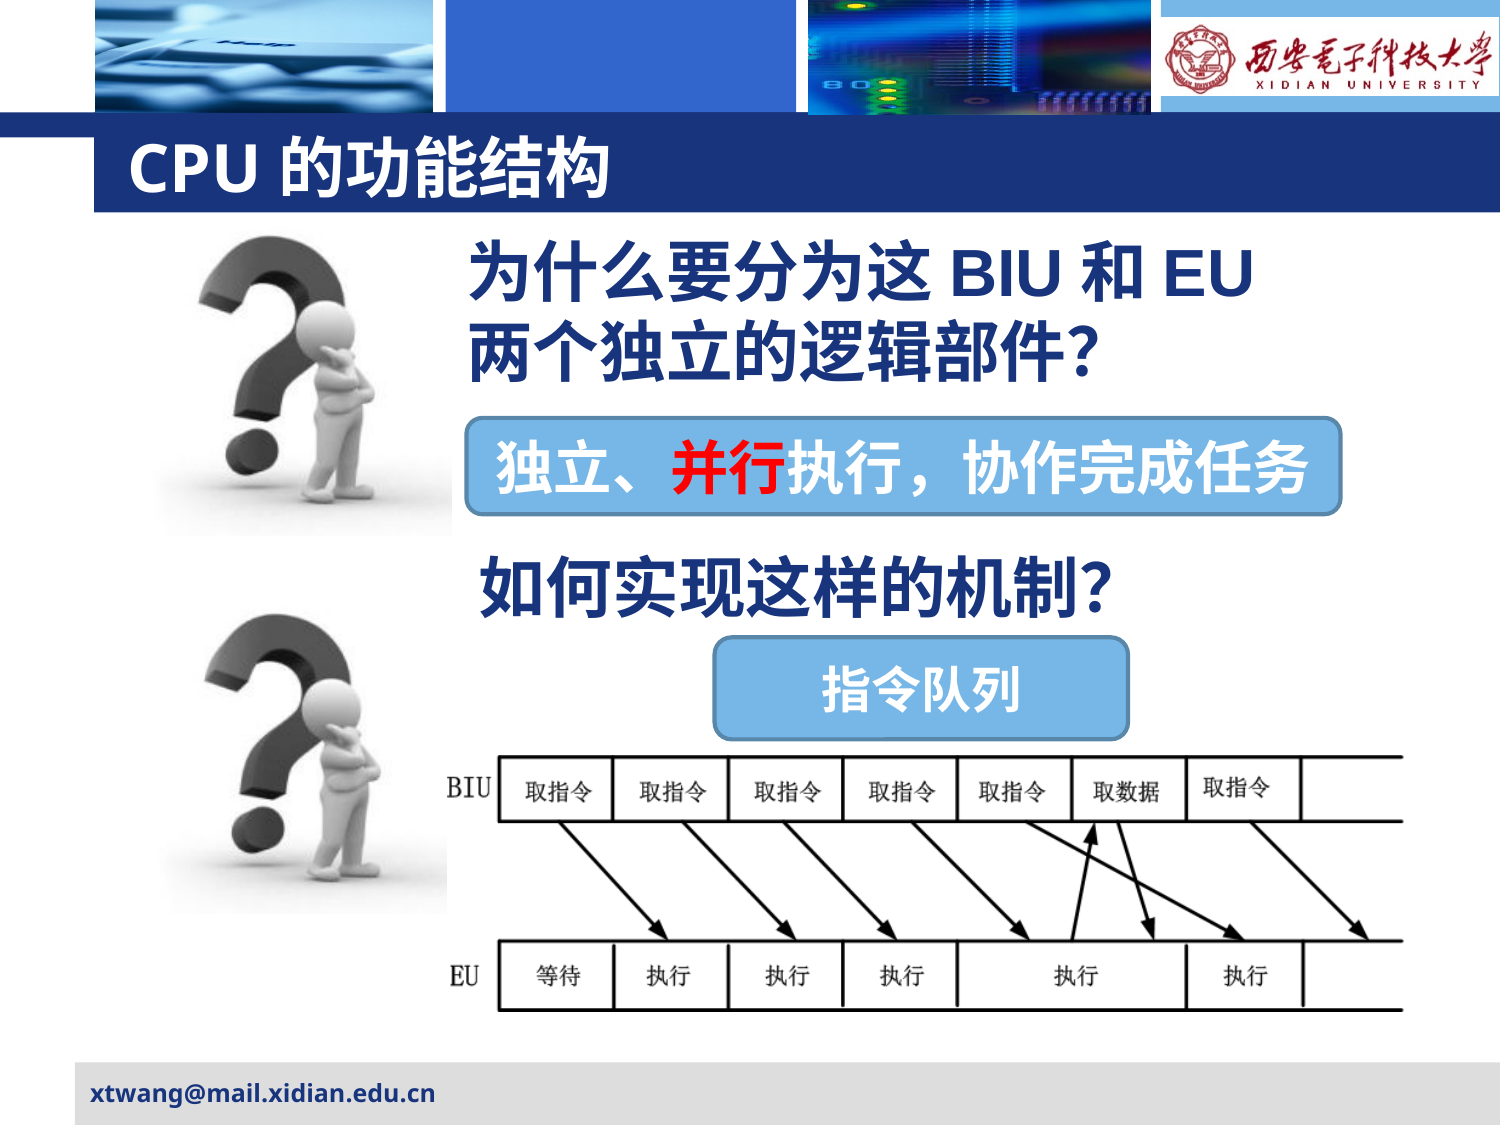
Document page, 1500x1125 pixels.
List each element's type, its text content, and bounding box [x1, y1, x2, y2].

picture [135, 219, 452, 536]
text_box 为什么要分为这BIU和EU两个独立的逻辑部件？ [454, 222, 1279, 398]
slide_number xtwang@mail.xidian.edu.cn [75, 1069, 514, 1123]
picture [141, 597, 1405, 1012]
picture [1158, 17, 1499, 96]
text_box 如何实现这样的机制？ [464, 538, 1292, 634]
picture [808, 0, 1151, 115]
text_box 独立、并行执行，协作完成任务 [464, 415, 1343, 517]
title CPU的功能结构 [112, 120, 1450, 213]
text_box 指令队列 [712, 635, 1131, 742]
picture [95, 0, 433, 113]
